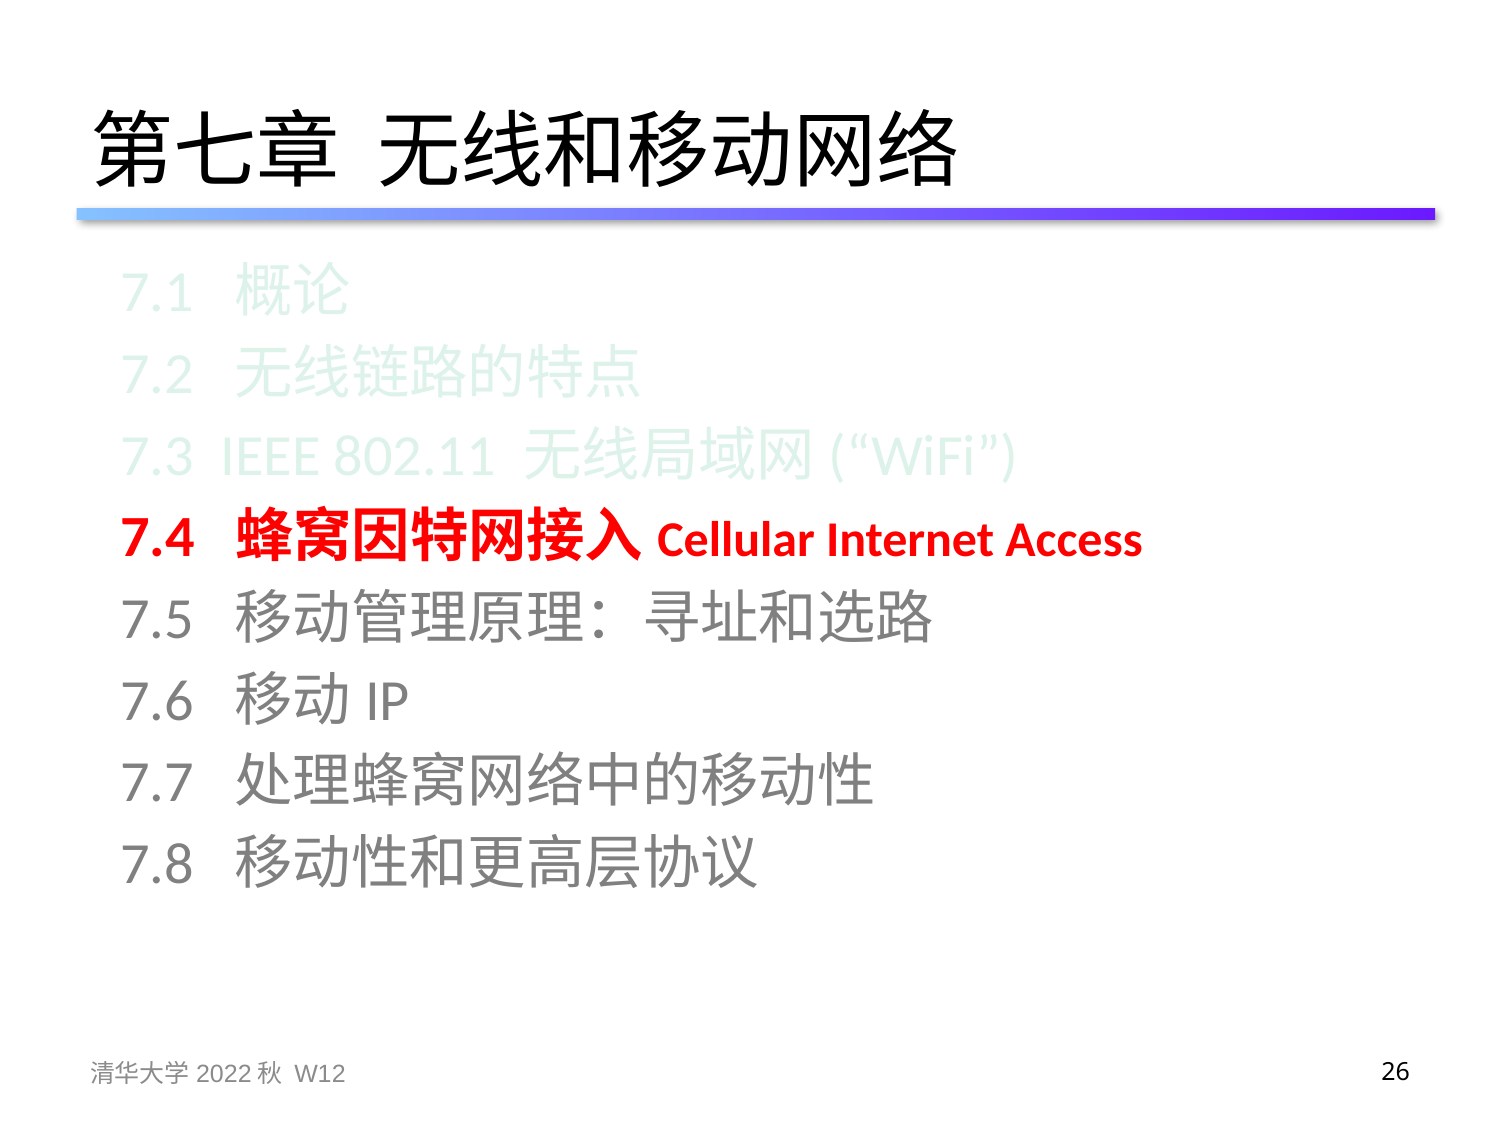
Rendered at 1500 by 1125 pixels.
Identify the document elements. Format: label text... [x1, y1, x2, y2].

list 7.1 概论 7.2 无线链路的特点 7.3 IEEE 802.11 无线局域网(“WiFi”) 7.4 蜂窝因特网接入Cellular Internet Access 7.5 移动管理原理：寻址和选路 7.6 移动IP 7.7 处理蜂窝网络中的移动性 7.8 移动性和更高层协议 [105, 246, 1348, 926]
slide_number 清华大学2022秋 W12 [75, 1042, 425, 1103]
slide_number 26 [1074, 1042, 1425, 1103]
title 第七章 无线和移动网络 [75, 75, 1425, 220]
